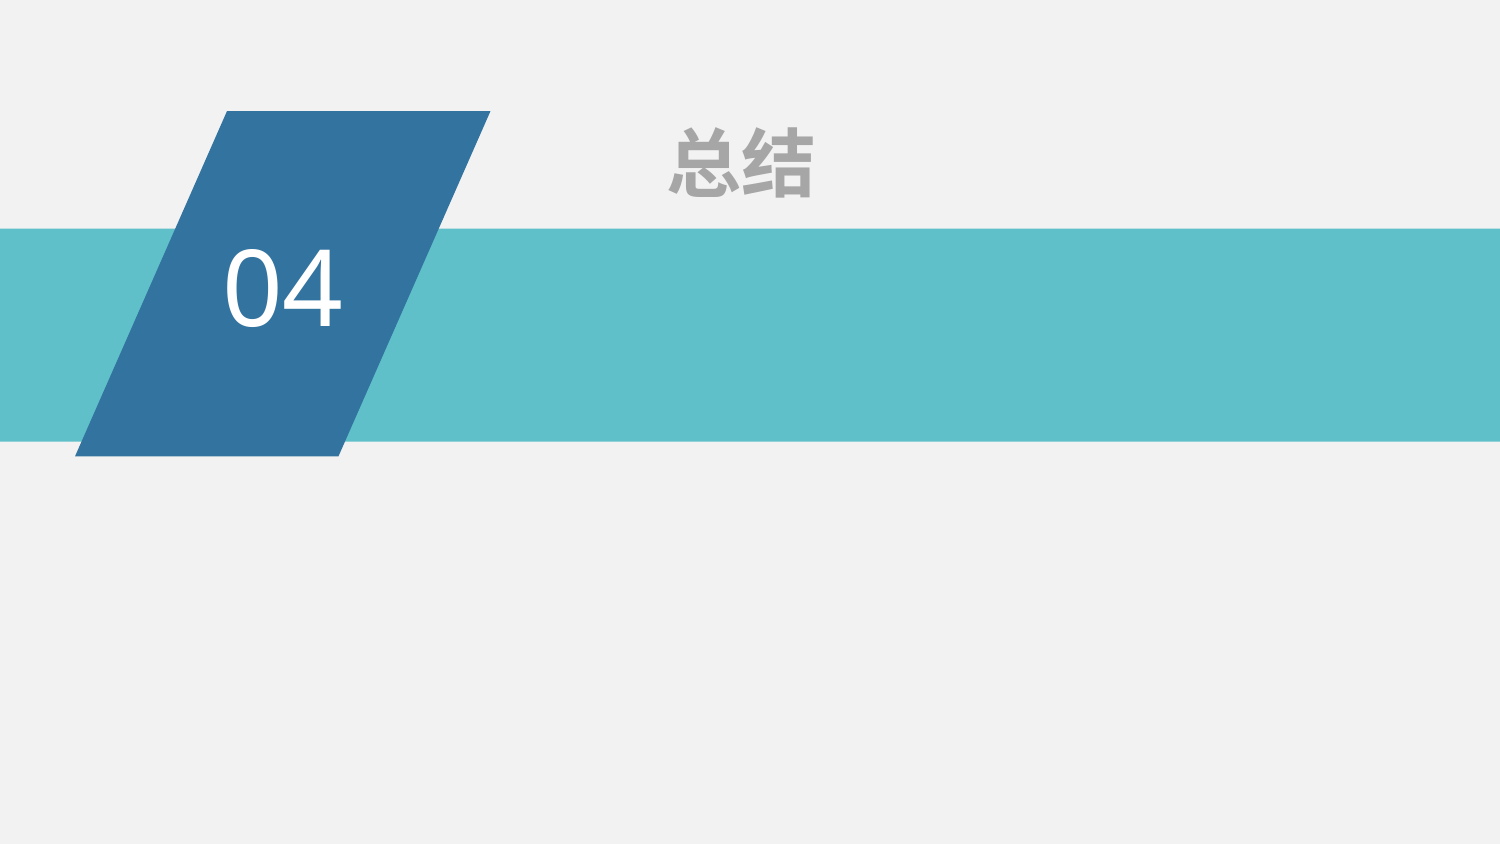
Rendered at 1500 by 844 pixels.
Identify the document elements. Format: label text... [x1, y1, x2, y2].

text_box [346, 228, 1500, 442]
text_box 04 [75, 111, 491, 457]
text_box 总结 [655, 110, 1484, 212]
text_box [0, 228, 175, 442]
